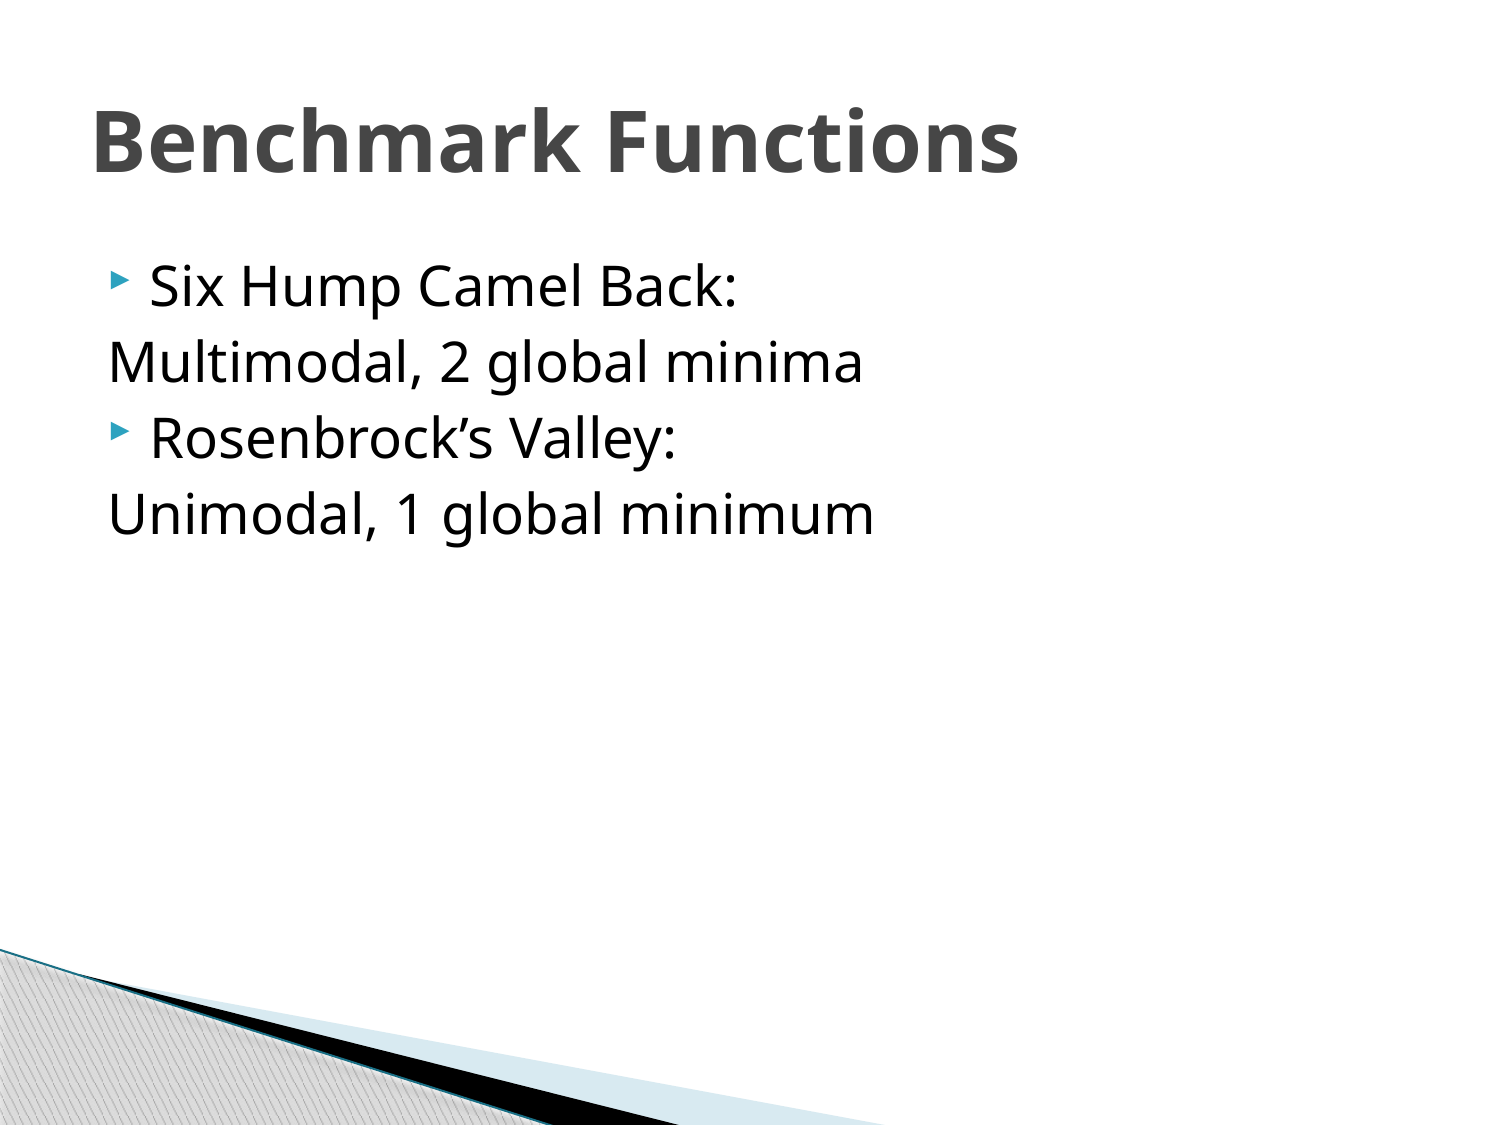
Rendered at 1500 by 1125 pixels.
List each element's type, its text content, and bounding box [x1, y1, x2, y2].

title Benchmark Functions [75, 45, 1425, 233]
list Six Hump Camel Back: Multimodal, 2 global minima Rosenbrock’s Valley: Unimodal, 1 global minimum [75, 243, 1425, 986]
